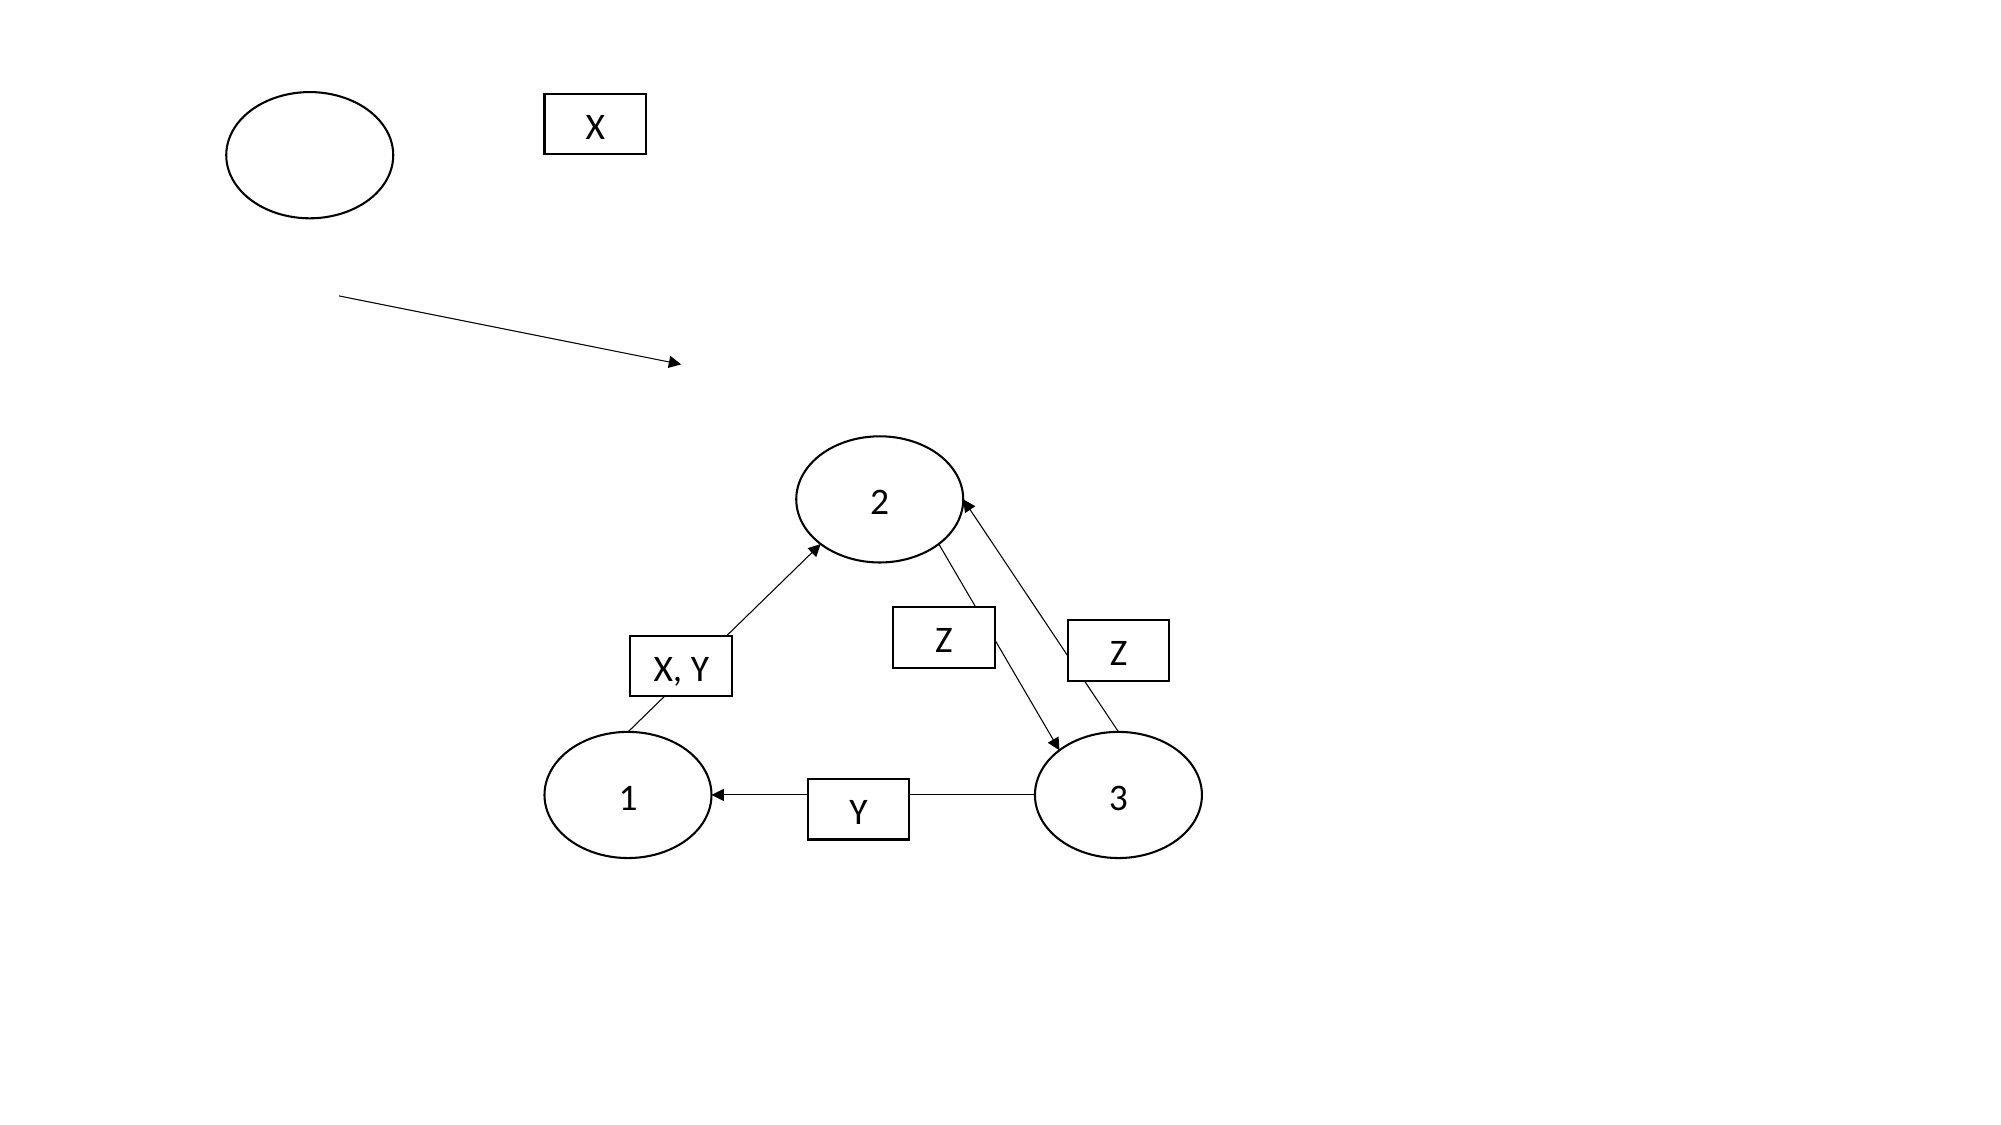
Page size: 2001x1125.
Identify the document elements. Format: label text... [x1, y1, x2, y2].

text_box 1 [543, 730, 713, 860]
text_box Z [1119, 619, 1170, 682]
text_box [339, 295, 682, 365]
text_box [938, 543, 1060, 751]
text_box 3 [1033, 730, 1203, 860]
text_box Z [892, 606, 938, 669]
text_box X [543, 93, 647, 155]
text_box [628, 543, 821, 732]
text_box Y [807, 778, 910, 794]
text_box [963, 499, 1119, 732]
text_box Y [807, 796, 910, 841]
text_box 2 [795, 435, 965, 564]
text_box [225, 91, 395, 220]
